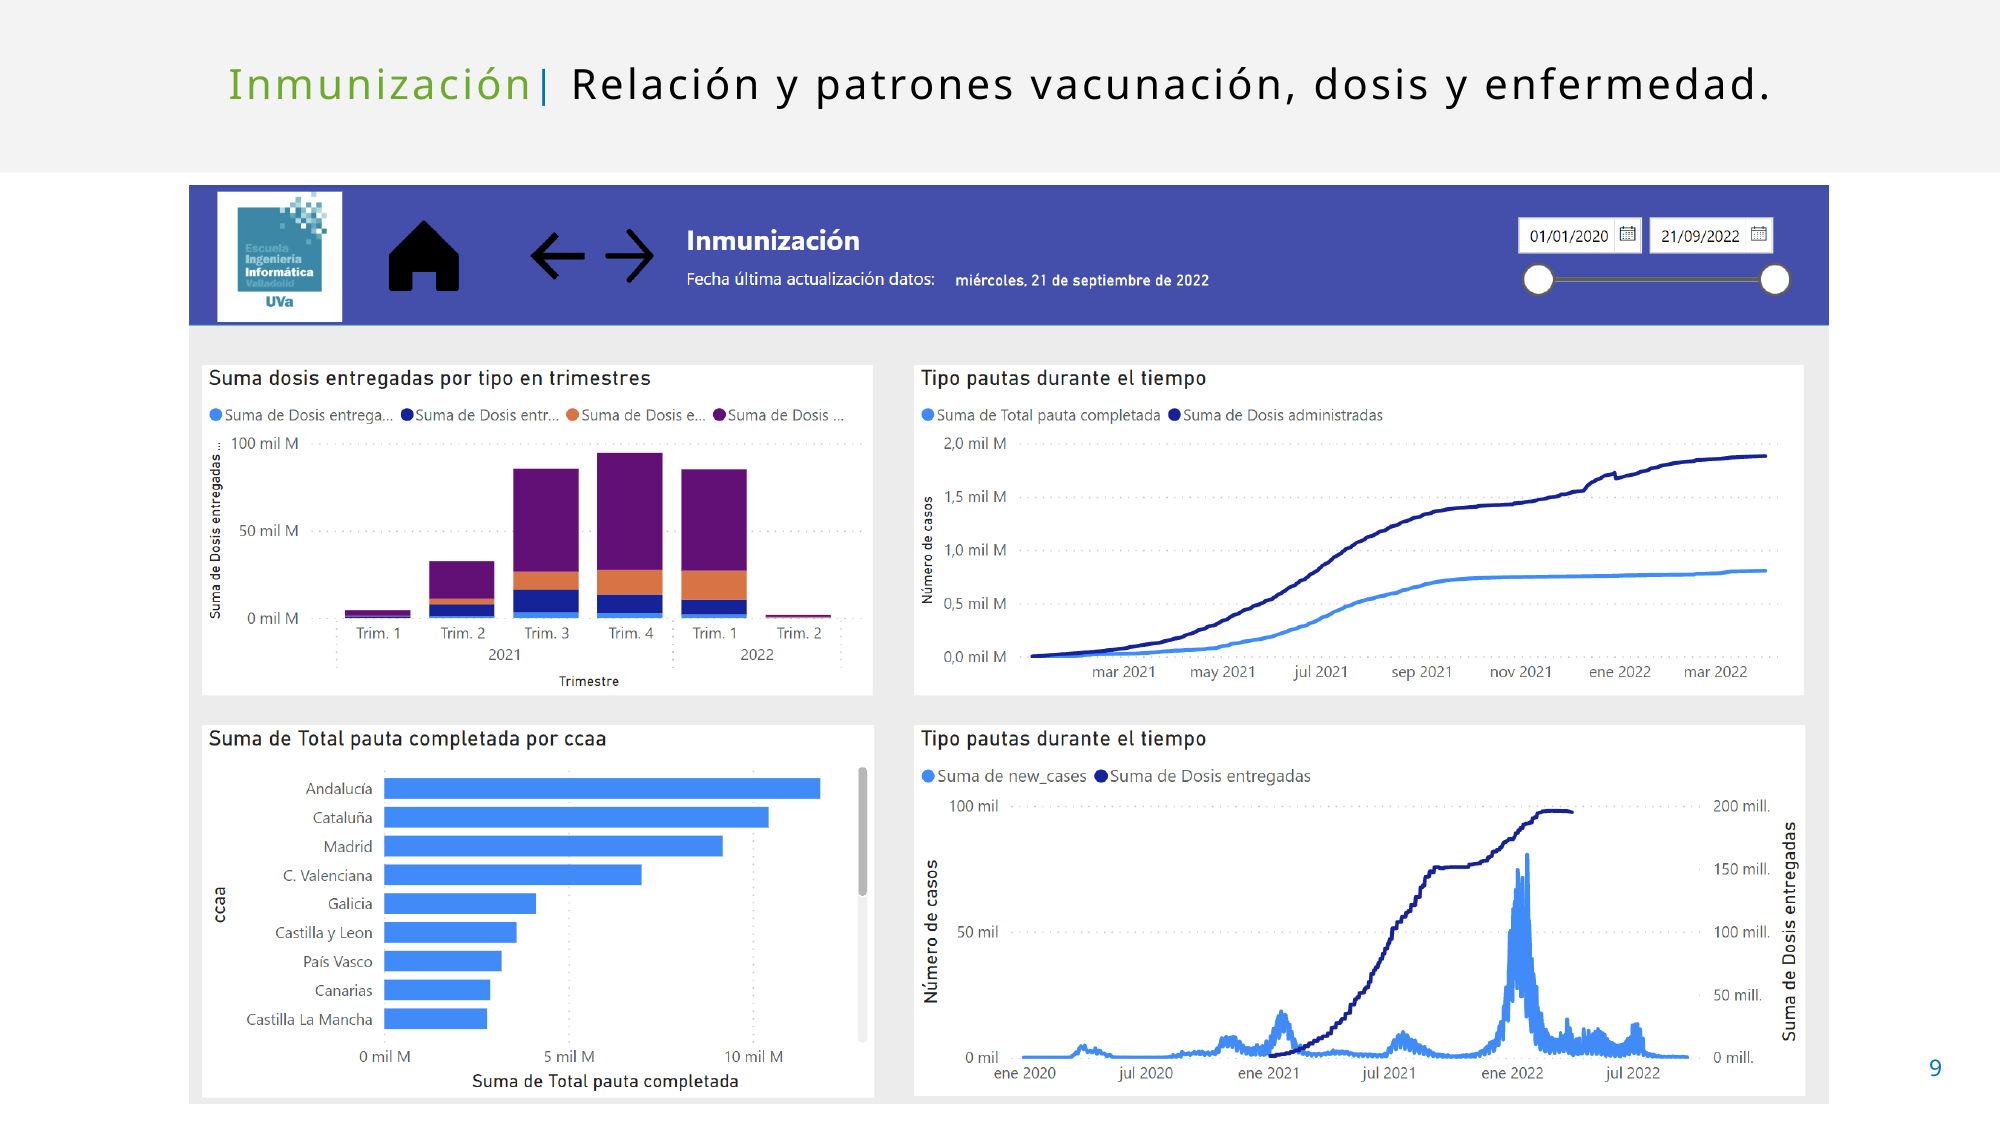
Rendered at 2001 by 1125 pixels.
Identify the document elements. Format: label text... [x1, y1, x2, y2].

title Inmunización| Relación y patrones vacunación, dosis y enfermedad. [0, 0, 2000, 173]
picture [189, 185, 1829, 1104]
text_box 9 [1507, 1046, 1958, 1106]
